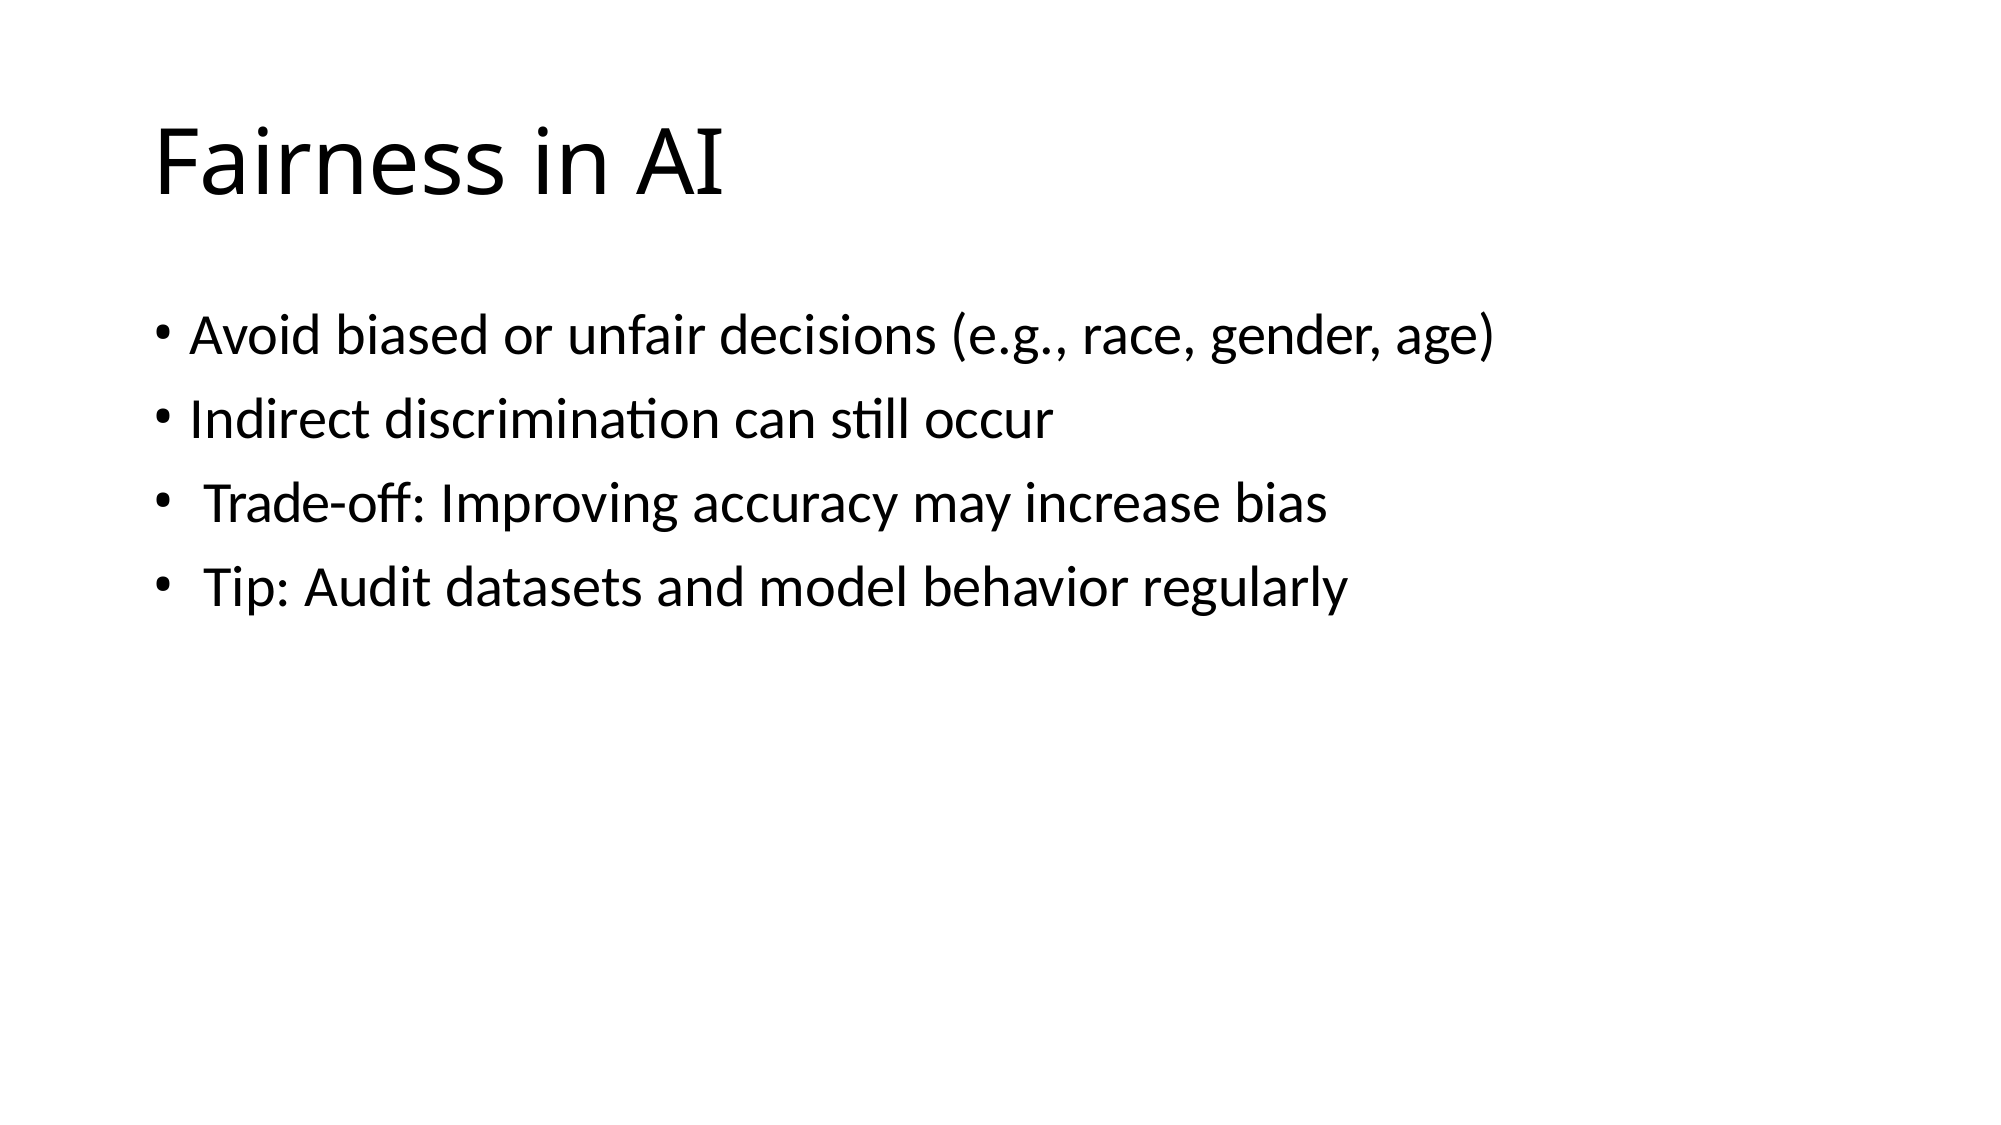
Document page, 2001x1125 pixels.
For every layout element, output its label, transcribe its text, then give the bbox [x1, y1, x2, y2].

title Fairness in AI [41, 42, 1802, 291]
text_box Avoid biased or unfair decisions (e.g., race, gender, age) Indirect discrimination can still occur Trade-off: Improving accuracy may increase bias Tip: Audit datasets and model behavior regularly [150, 280, 1507, 618]
